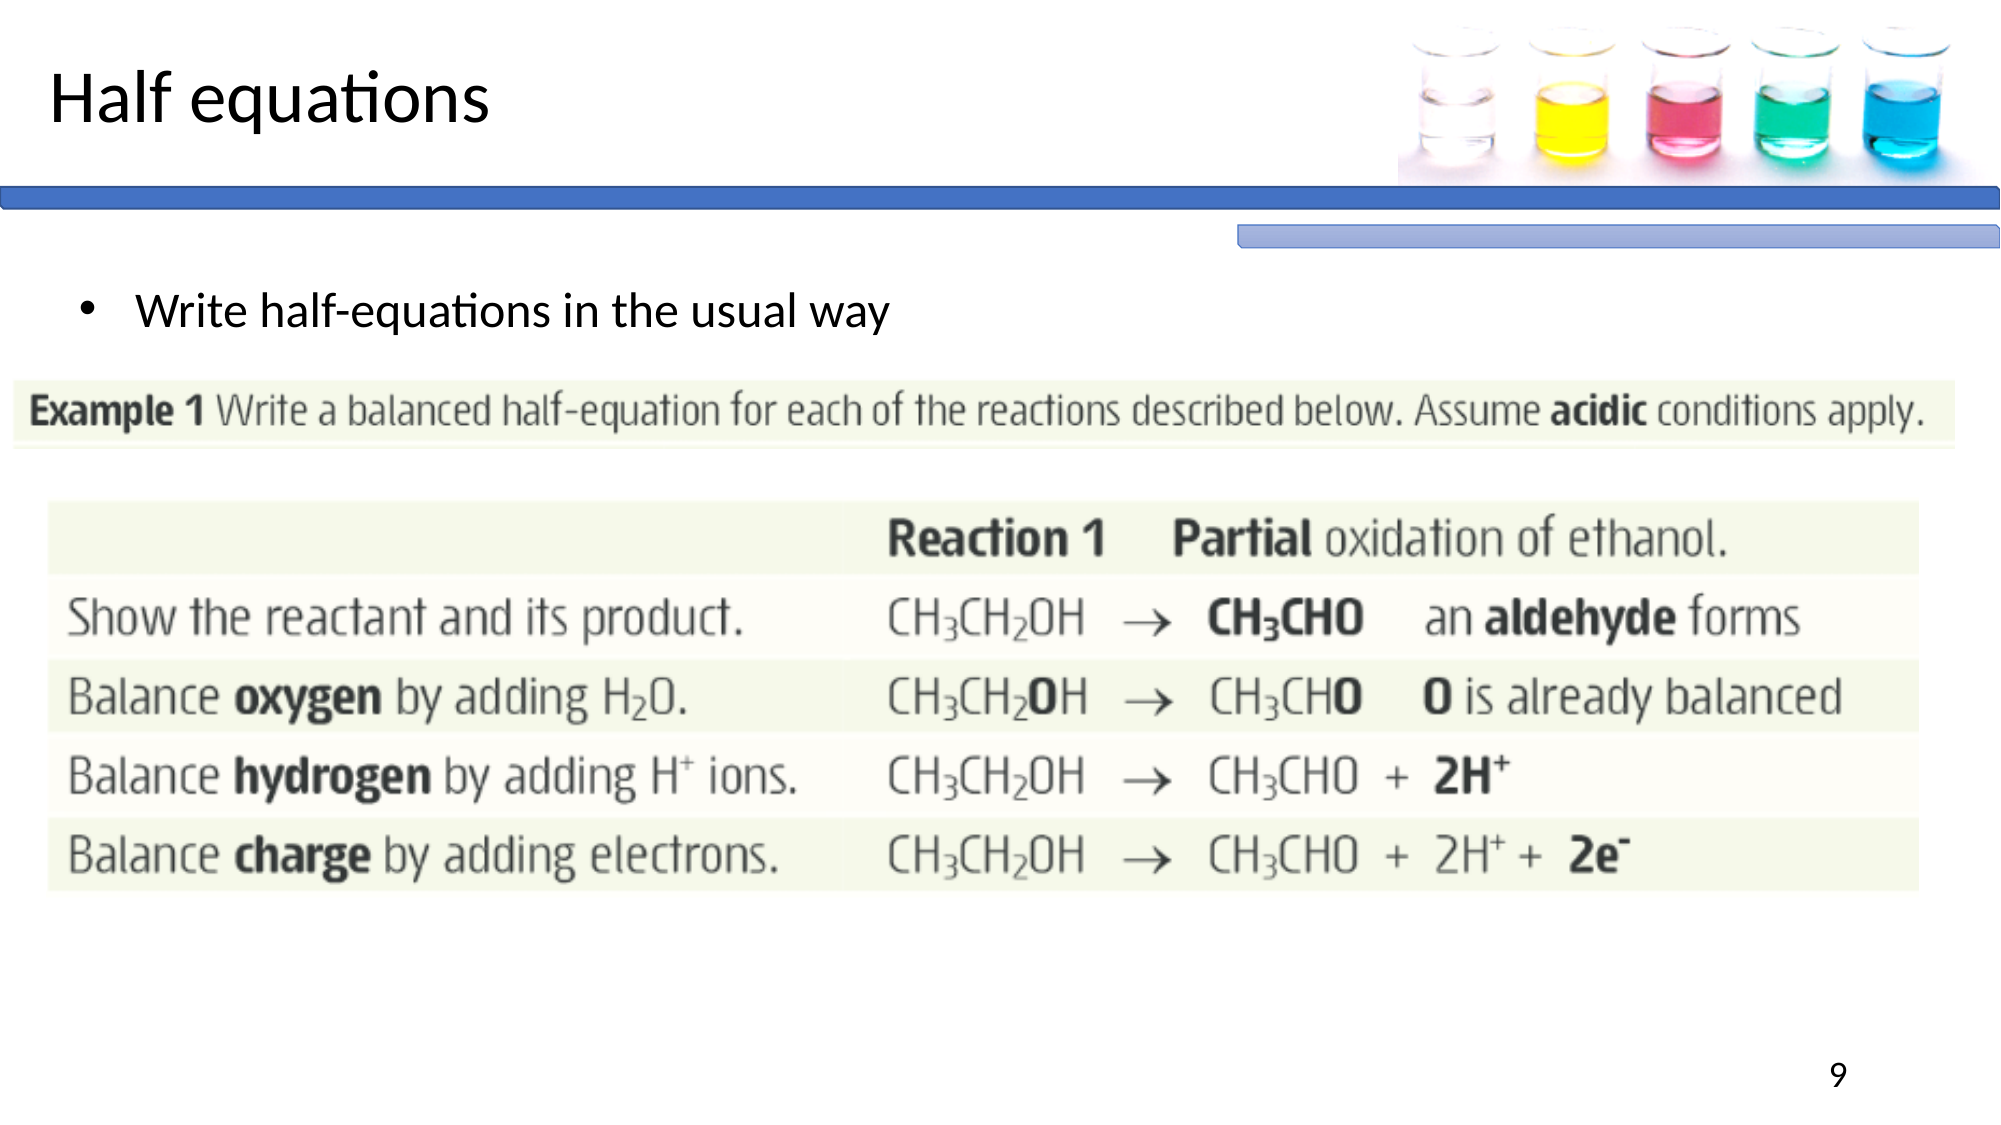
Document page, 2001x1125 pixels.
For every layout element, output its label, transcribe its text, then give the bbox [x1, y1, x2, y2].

text_box [1237, 224, 2000, 249]
text_box Half equations [34, 40, 1324, 146]
picture [1398, 0, 2000, 187]
picture [10, 372, 1955, 449]
picture [46, 497, 1919, 900]
slide_number 9 [1412, 1042, 1863, 1103]
text_box [0, 185, 2000, 210]
text_box Write half-equations in the usual way [64, 270, 1955, 345]
